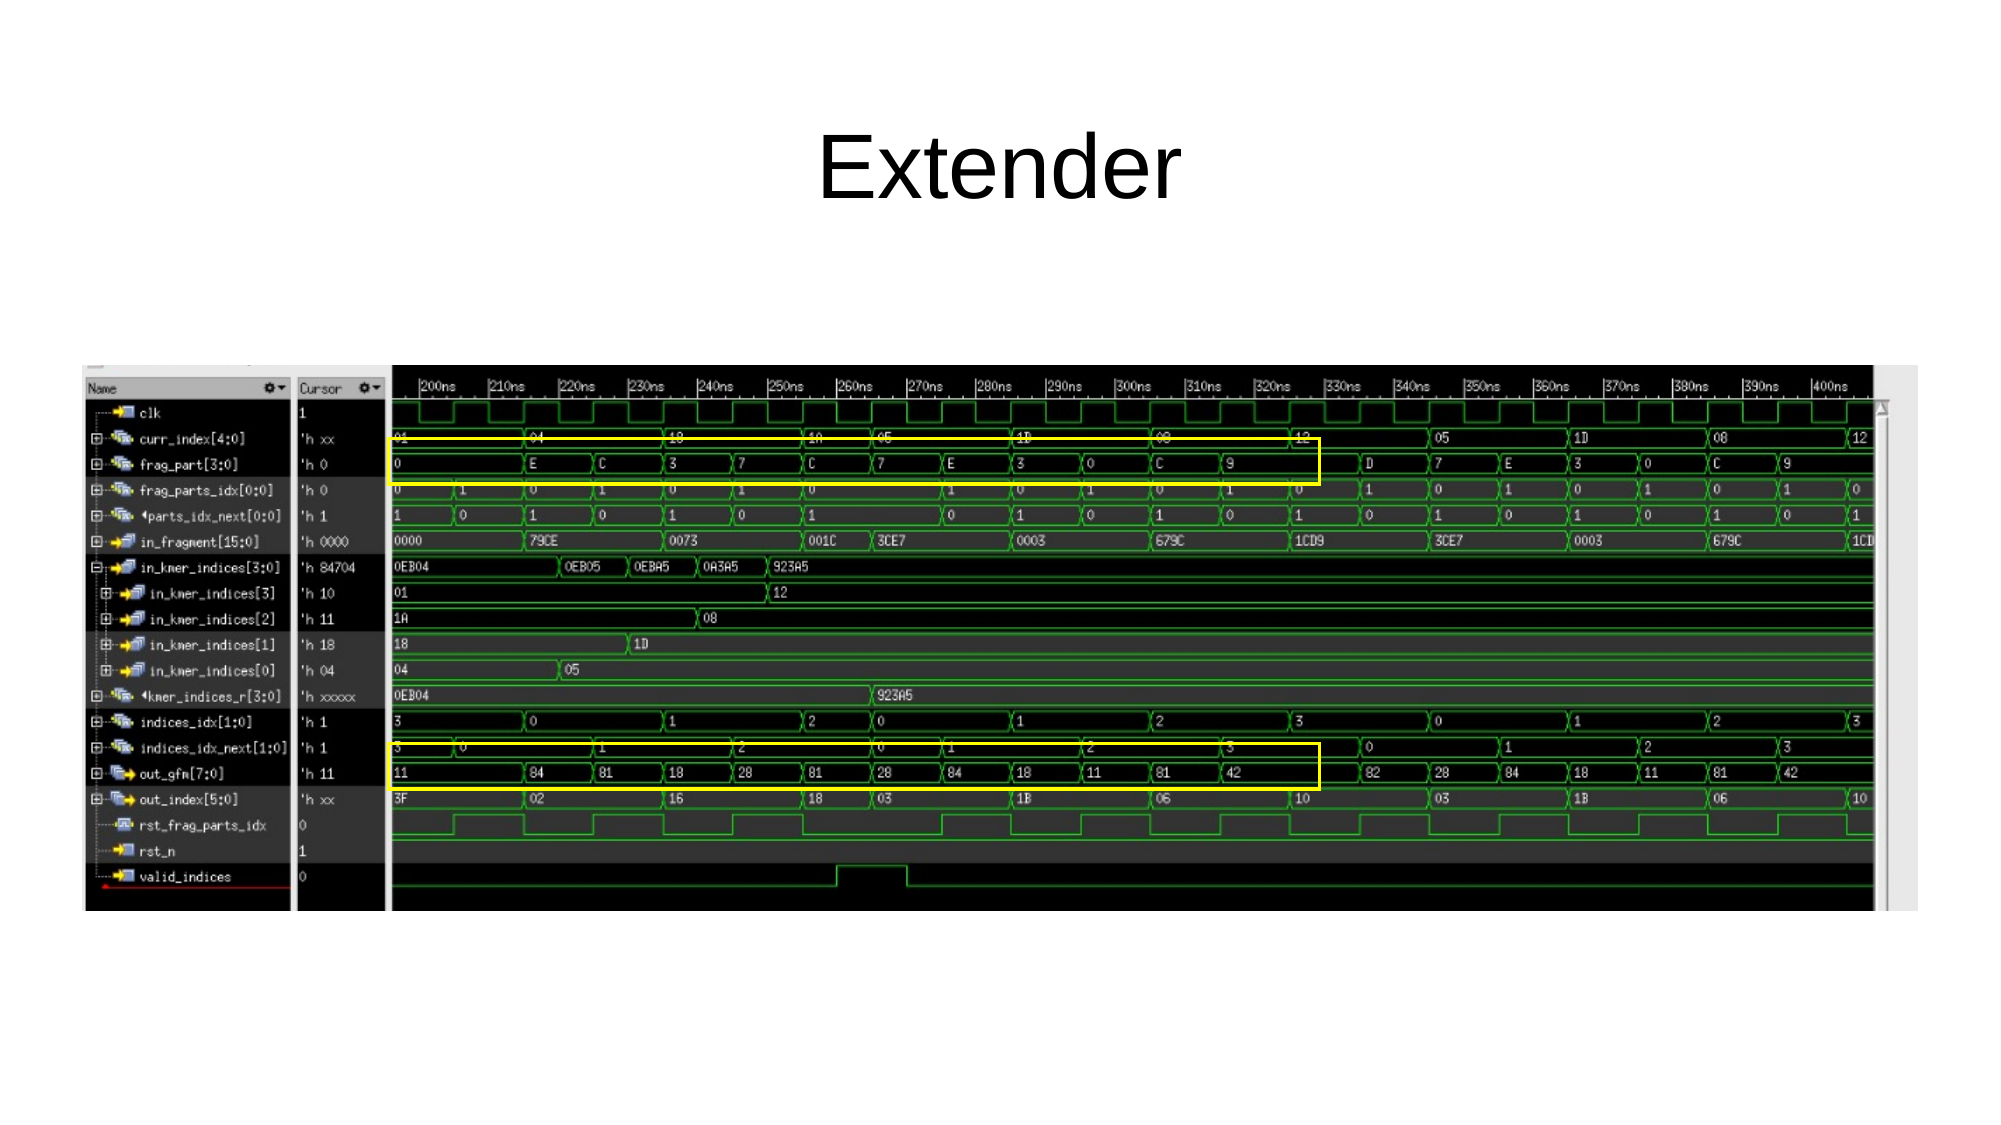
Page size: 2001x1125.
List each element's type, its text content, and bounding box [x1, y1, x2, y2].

title Extender [137, 59, 1863, 278]
picture [81, 364, 1919, 912]
